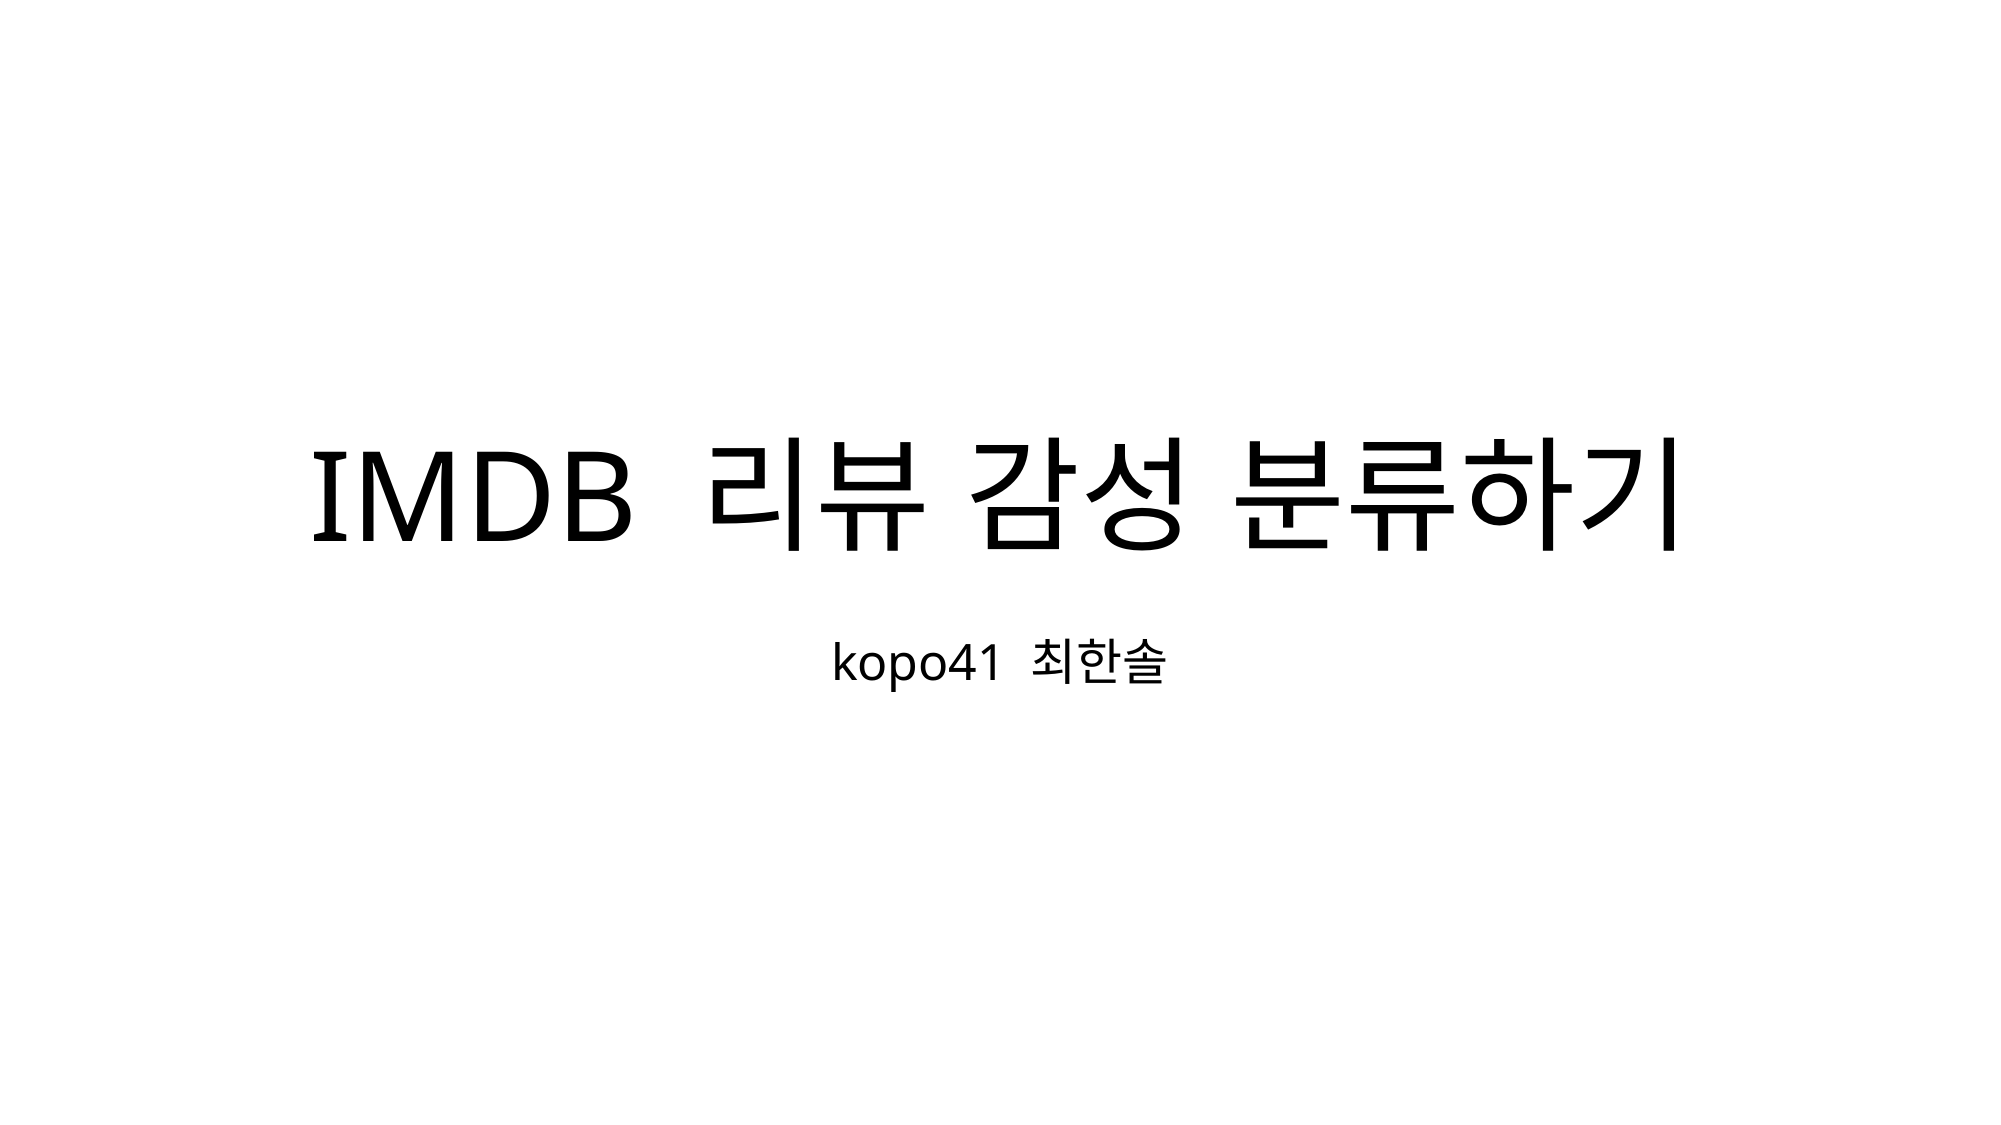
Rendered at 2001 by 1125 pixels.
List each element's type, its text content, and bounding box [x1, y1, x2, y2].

title IMDB 리뷰 감성 분류하기 [249, 184, 1750, 576]
subtitle kopo41 최한솔 [249, 630, 1750, 902]
